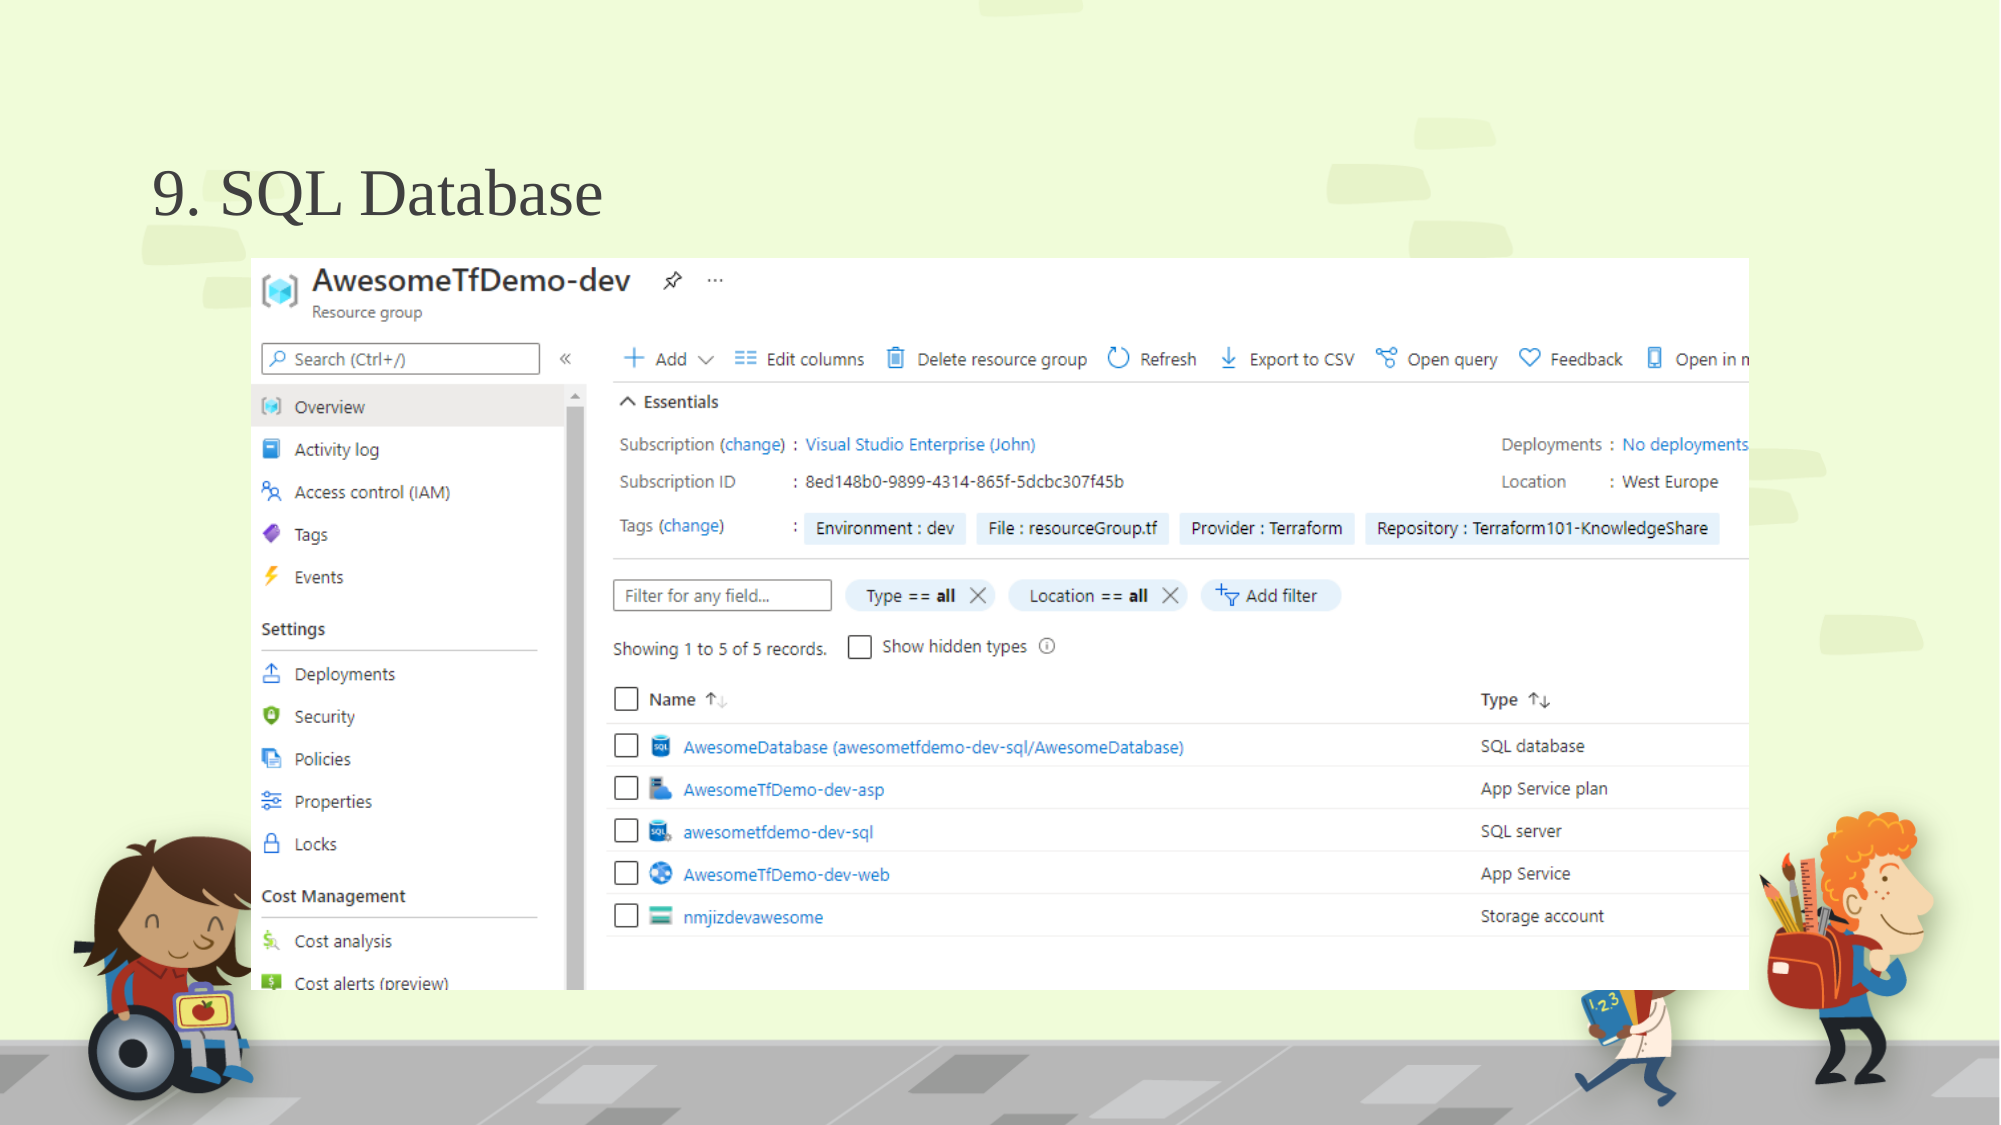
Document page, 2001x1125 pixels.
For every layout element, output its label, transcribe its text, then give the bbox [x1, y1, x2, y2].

title 9. SQL Database [137, 59, 1750, 238]
picture [0, 0, 2000, 1125]
